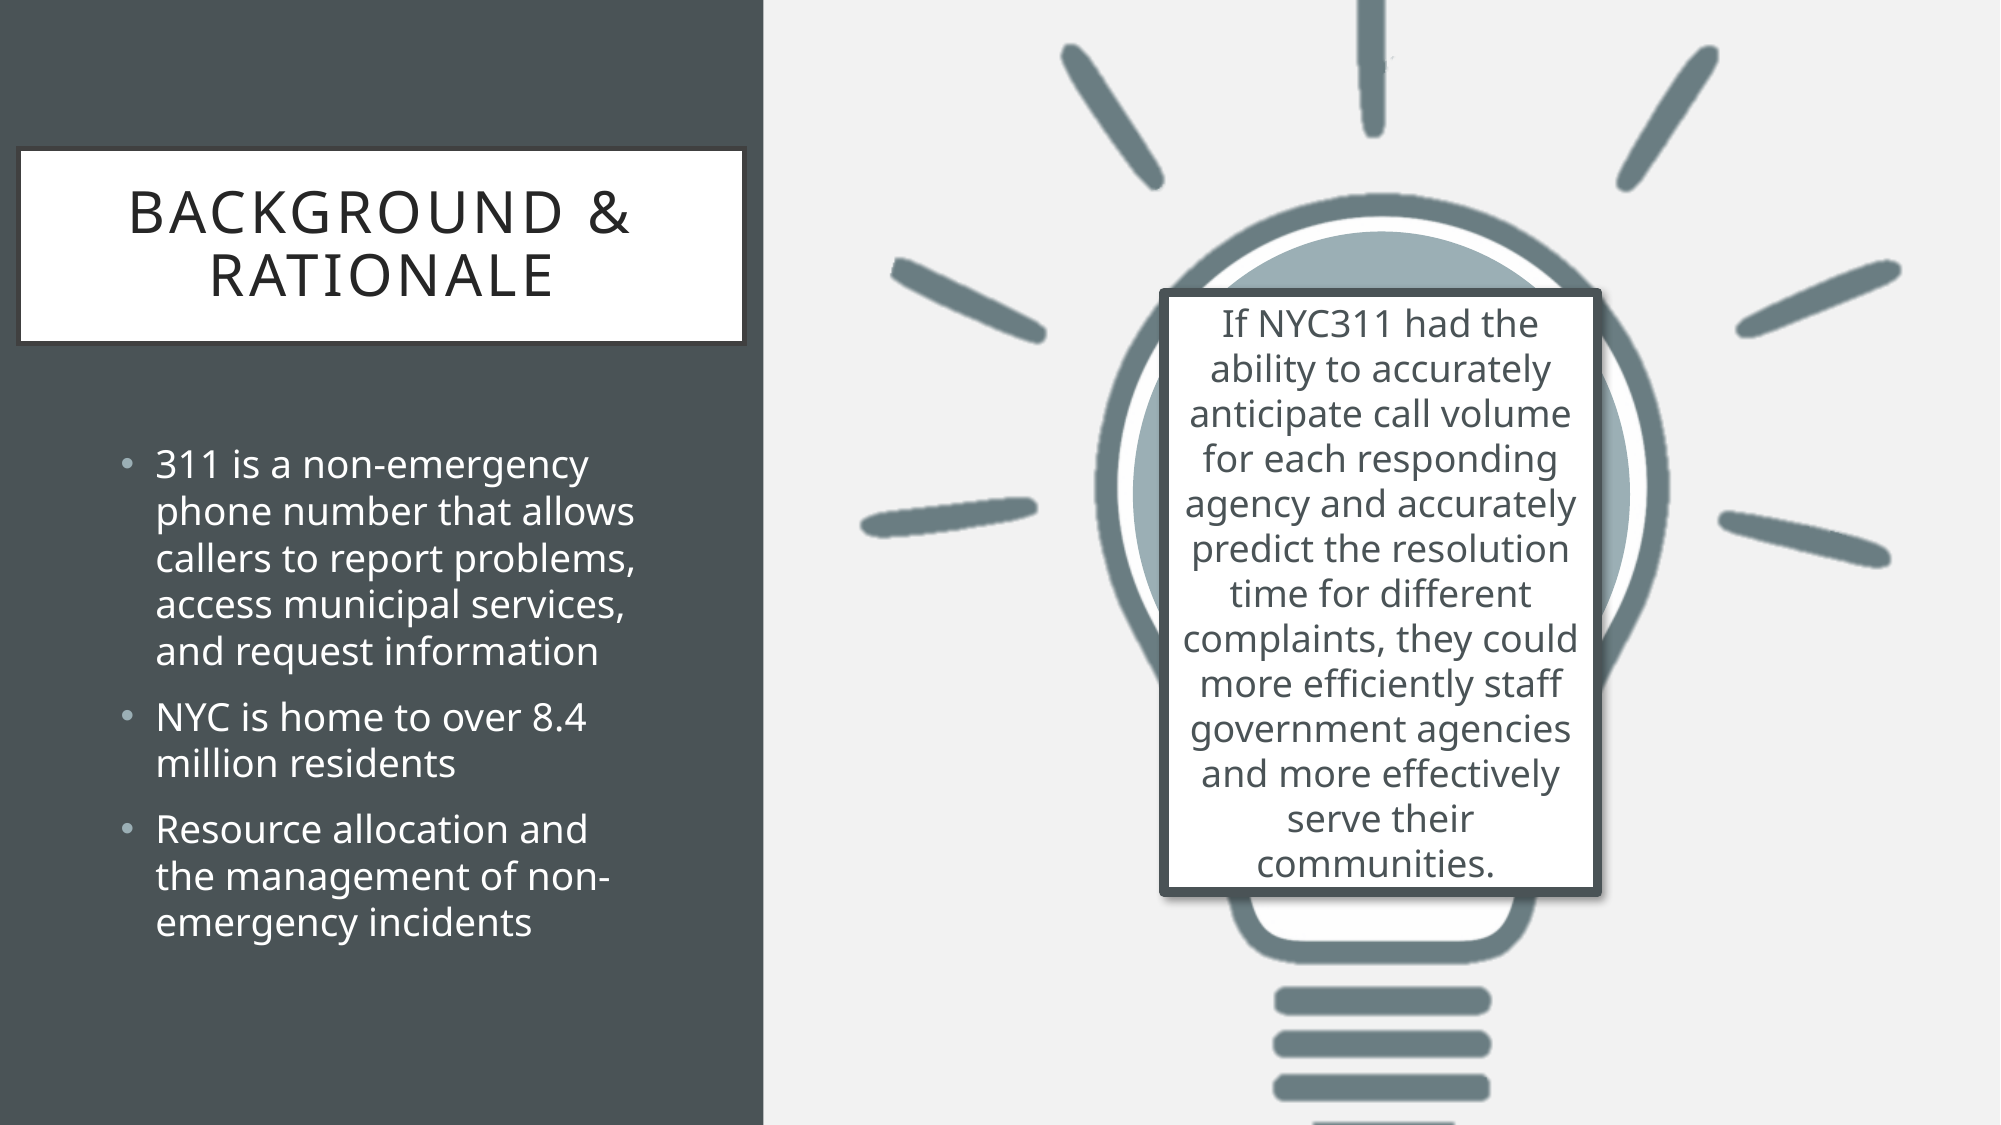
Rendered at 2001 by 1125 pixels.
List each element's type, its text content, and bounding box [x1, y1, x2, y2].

list 311 is a non-emergency phone number that allows callers to report problems, access municipal services, and request information NYC is home to over 8.4 million residents Resource allocation and the management of non-emergency incidents [105, 432, 658, 994]
picture [762, 0, 2000, 1125]
text_box [0, 0, 762, 1125]
text_box background & Rationale [18, 148, 745, 344]
